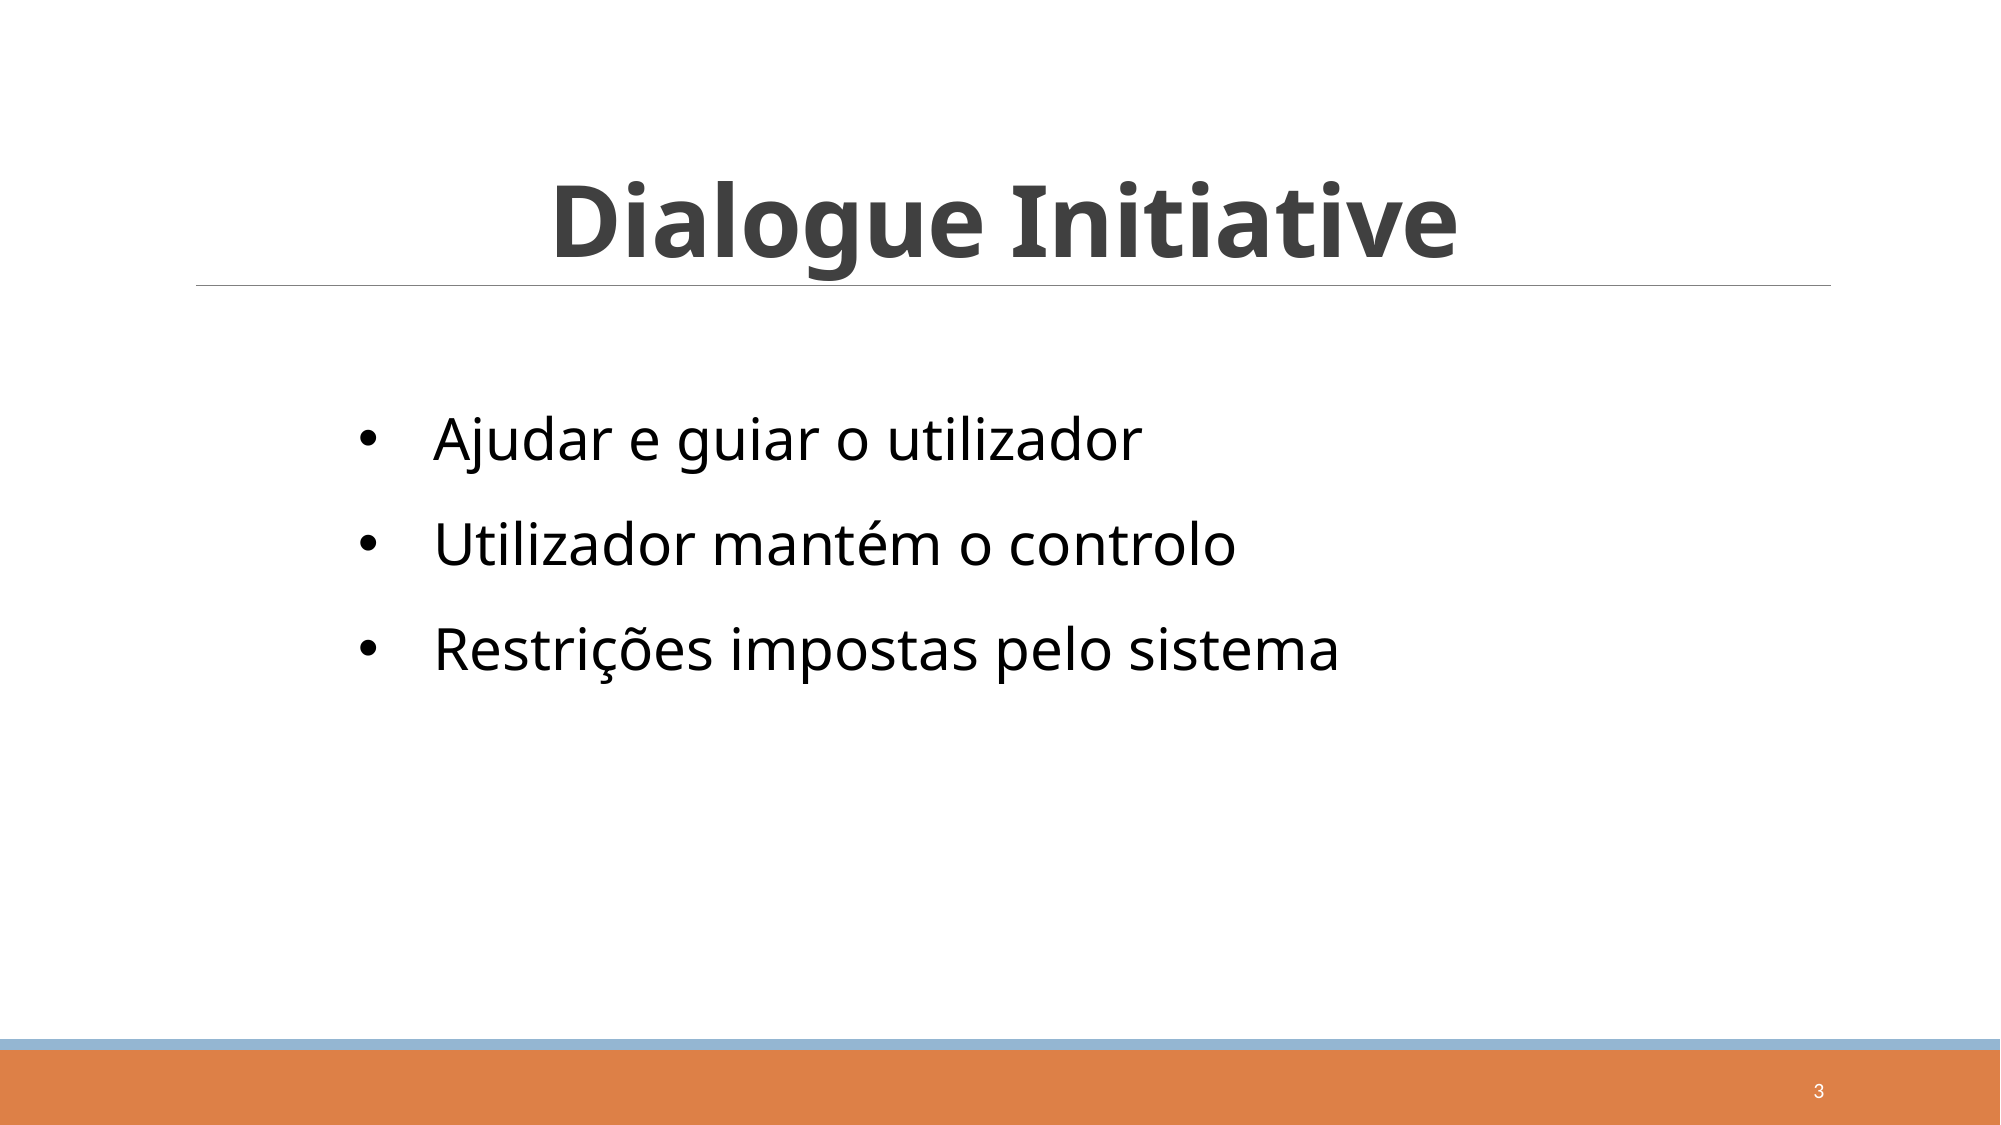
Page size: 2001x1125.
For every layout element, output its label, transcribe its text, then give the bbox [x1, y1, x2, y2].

title Dialogue Initiative [180, 47, 1830, 285]
slide_number 3 [1624, 1059, 1840, 1120]
text_box Ajudar e guiar o utilizador Utilizador mantém o controlo Restrições impostas pelo sistema [343, 359, 1667, 795]
